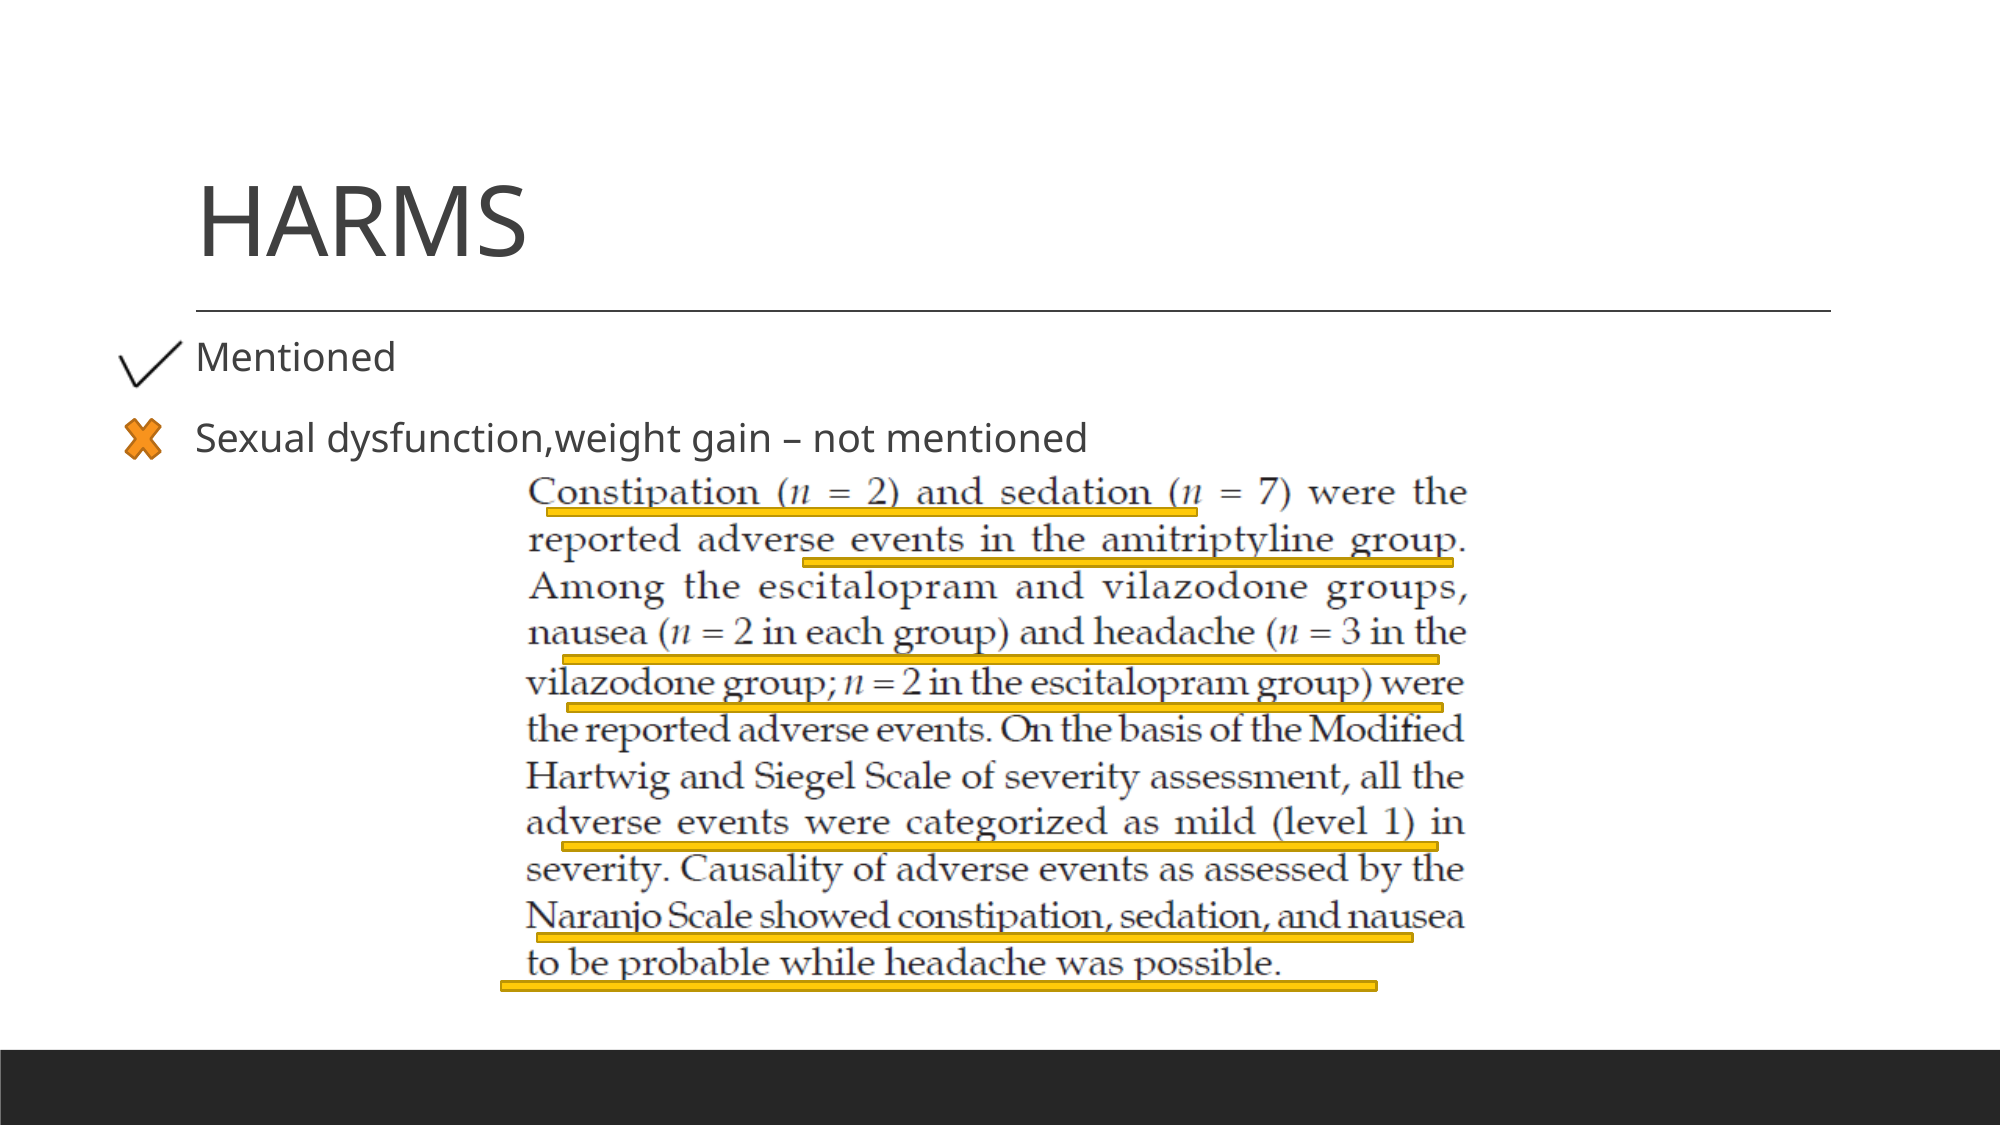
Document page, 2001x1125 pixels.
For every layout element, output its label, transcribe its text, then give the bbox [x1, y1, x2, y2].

list Mentioned Sexual dysfunction,weight gain – not mentioned [180, 319, 1830, 937]
picture [105, 322, 196, 415]
text_box [500, 980, 520, 992]
title HARMS [180, 47, 1830, 285]
picture [519, 465, 1481, 994]
text_box [124, 423, 162, 460]
